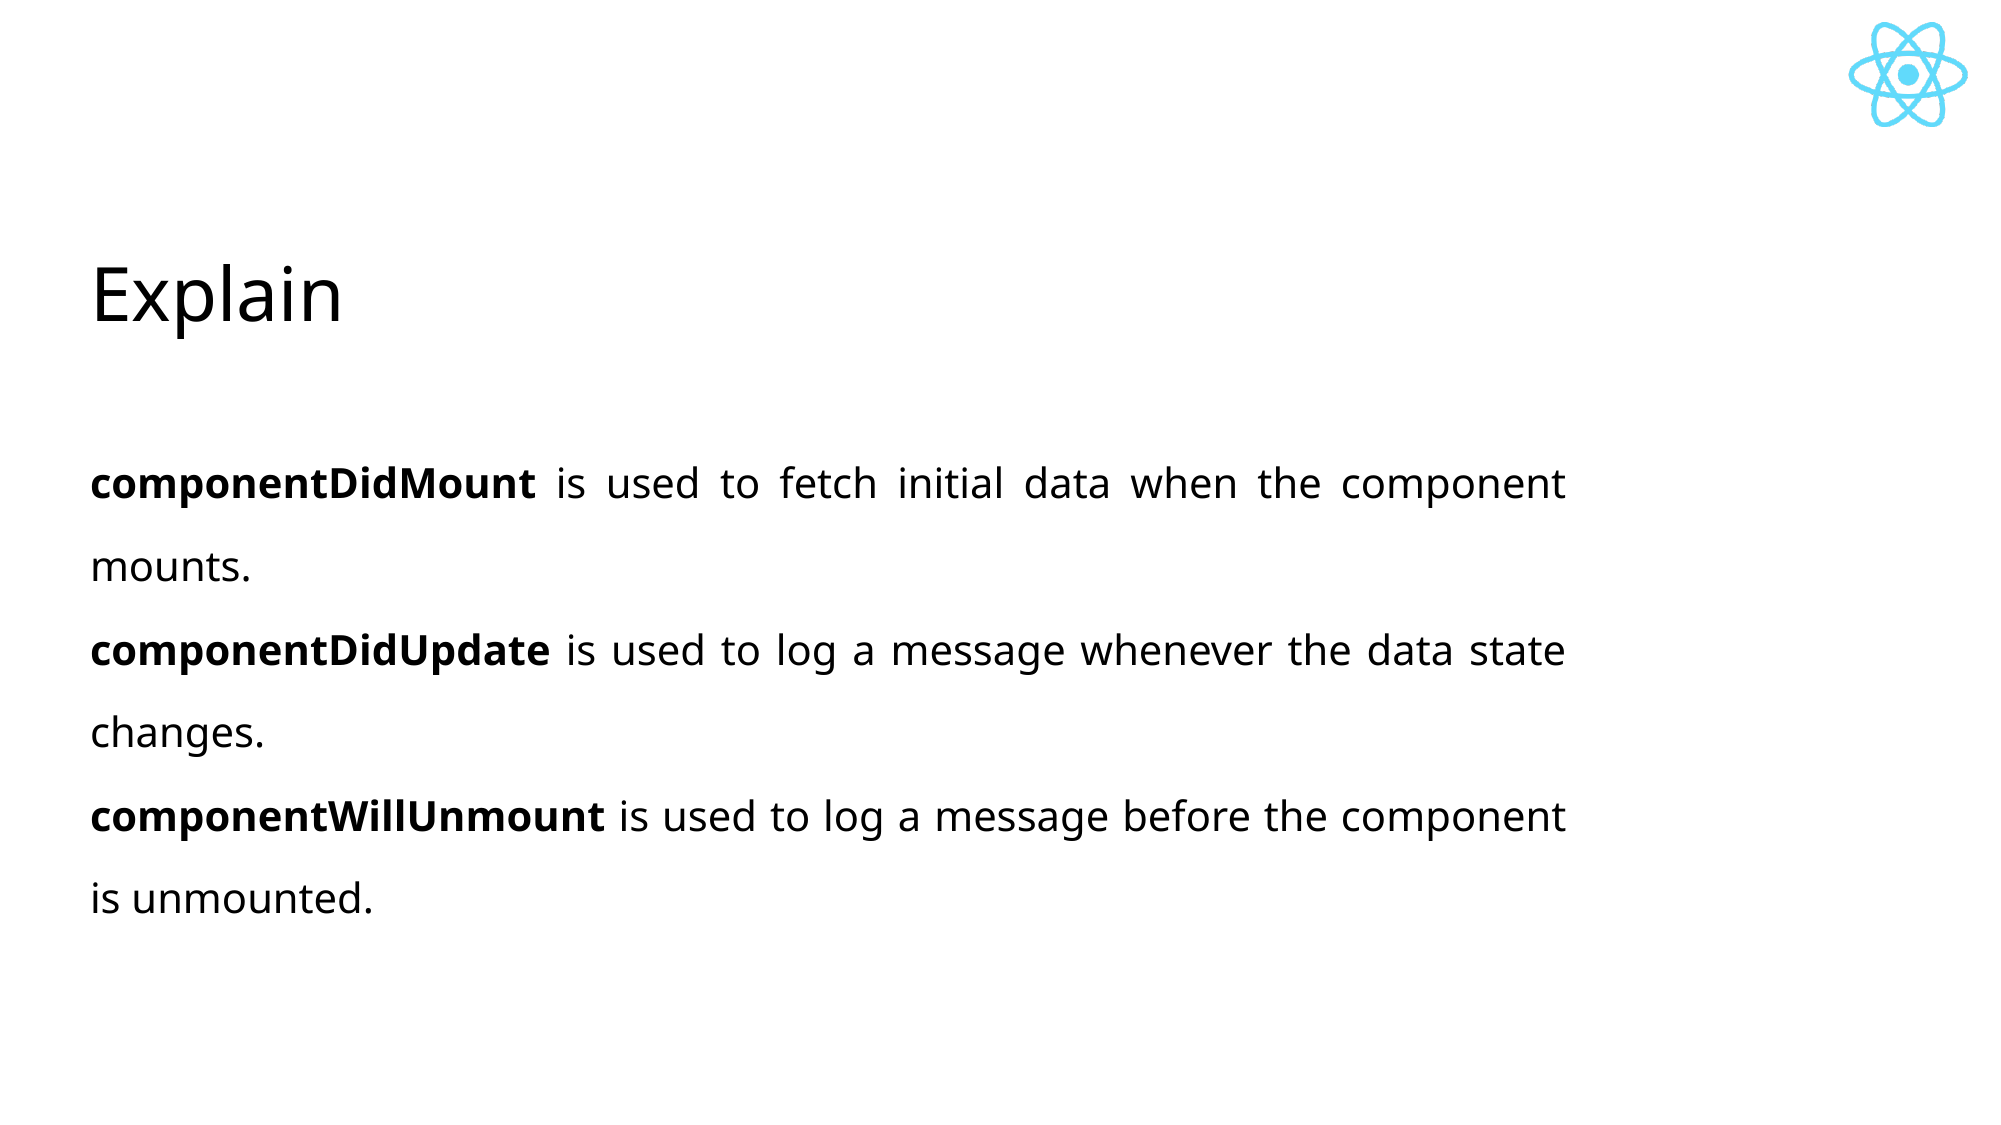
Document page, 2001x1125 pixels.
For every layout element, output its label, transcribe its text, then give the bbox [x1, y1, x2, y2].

picture [1847, 22, 1969, 127]
title Explain [75, 149, 1300, 408]
list componentDidMount is used to fetch initial data when the component mounts. componentDidUpdate is used to log a message whenever the data state changes. componentWillUnmount is used to log a message before the component is unmounted. [75, 416, 1582, 975]
